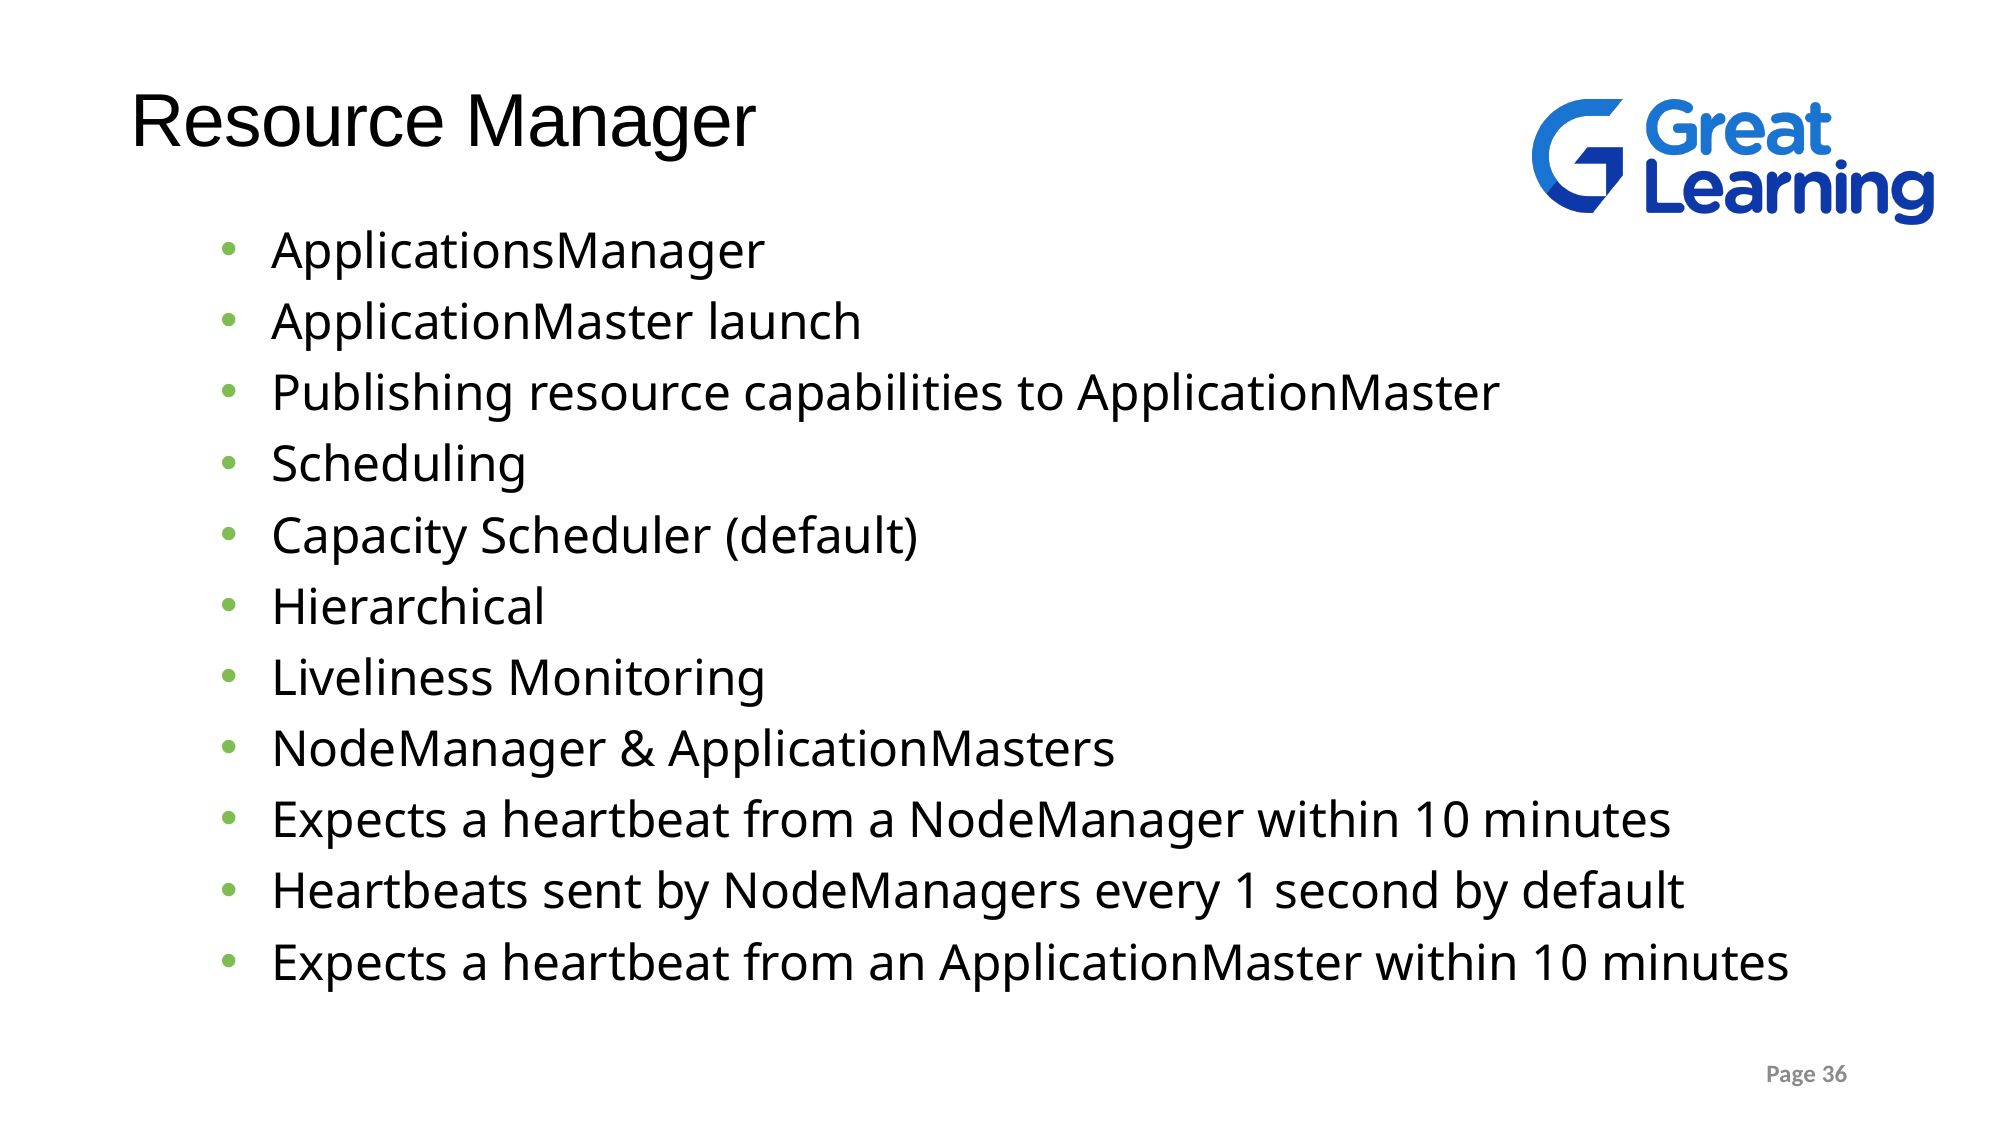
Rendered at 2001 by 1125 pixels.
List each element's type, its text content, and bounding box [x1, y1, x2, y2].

text_box ApplicationsManager ApplicationMaster launch Publishing resource capabilities to ApplicationMaster Scheduling Capacity Scheduler (default) Hierarchical Liveliness Monitoring NodeManager & ApplicationMasters Expects a heartbeat from a NodeManager within 10 minutes Heartbeats sent by NodeManagers every 1 second by default Expects a heartbeat from an ApplicationMaster within 10 minutes [137, 205, 1863, 1014]
picture [1532, 99, 1934, 225]
title Resource Manager [113, 13, 1486, 232]
slide_number Page 36 [1412, 1042, 1863, 1103]
